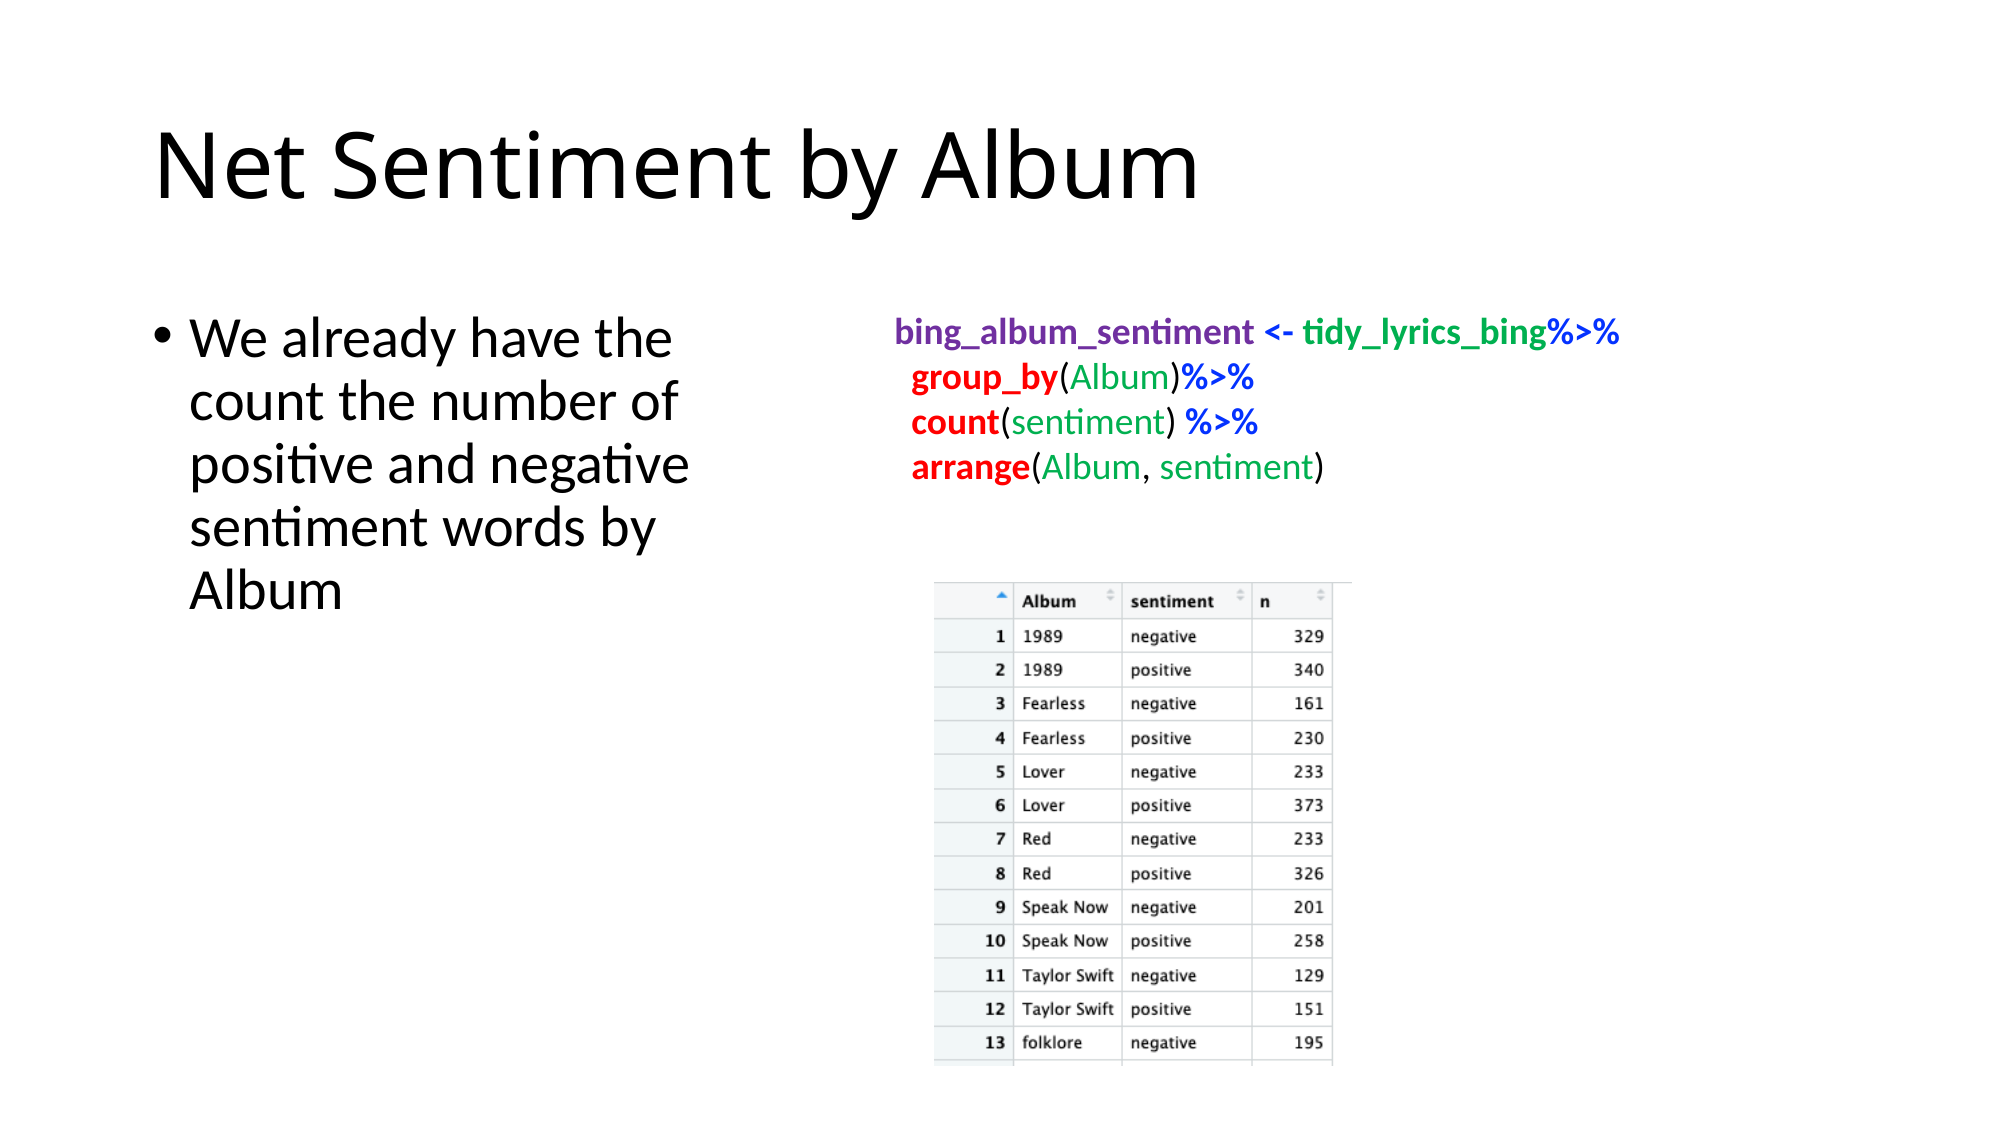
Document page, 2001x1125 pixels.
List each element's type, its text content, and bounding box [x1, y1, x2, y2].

picture [934, 582, 1352, 1066]
list We already have the count the number of positive and negative sentiment words by Album [137, 299, 835, 1014]
title Net Sentiment by Album [137, 59, 1863, 278]
text_box bing_album_sentiment <- tidy_lyrics_bing%>% group_by(Album)%>% count(sentiment) %>% arrange(Album, sentiment) [879, 299, 1880, 495]
